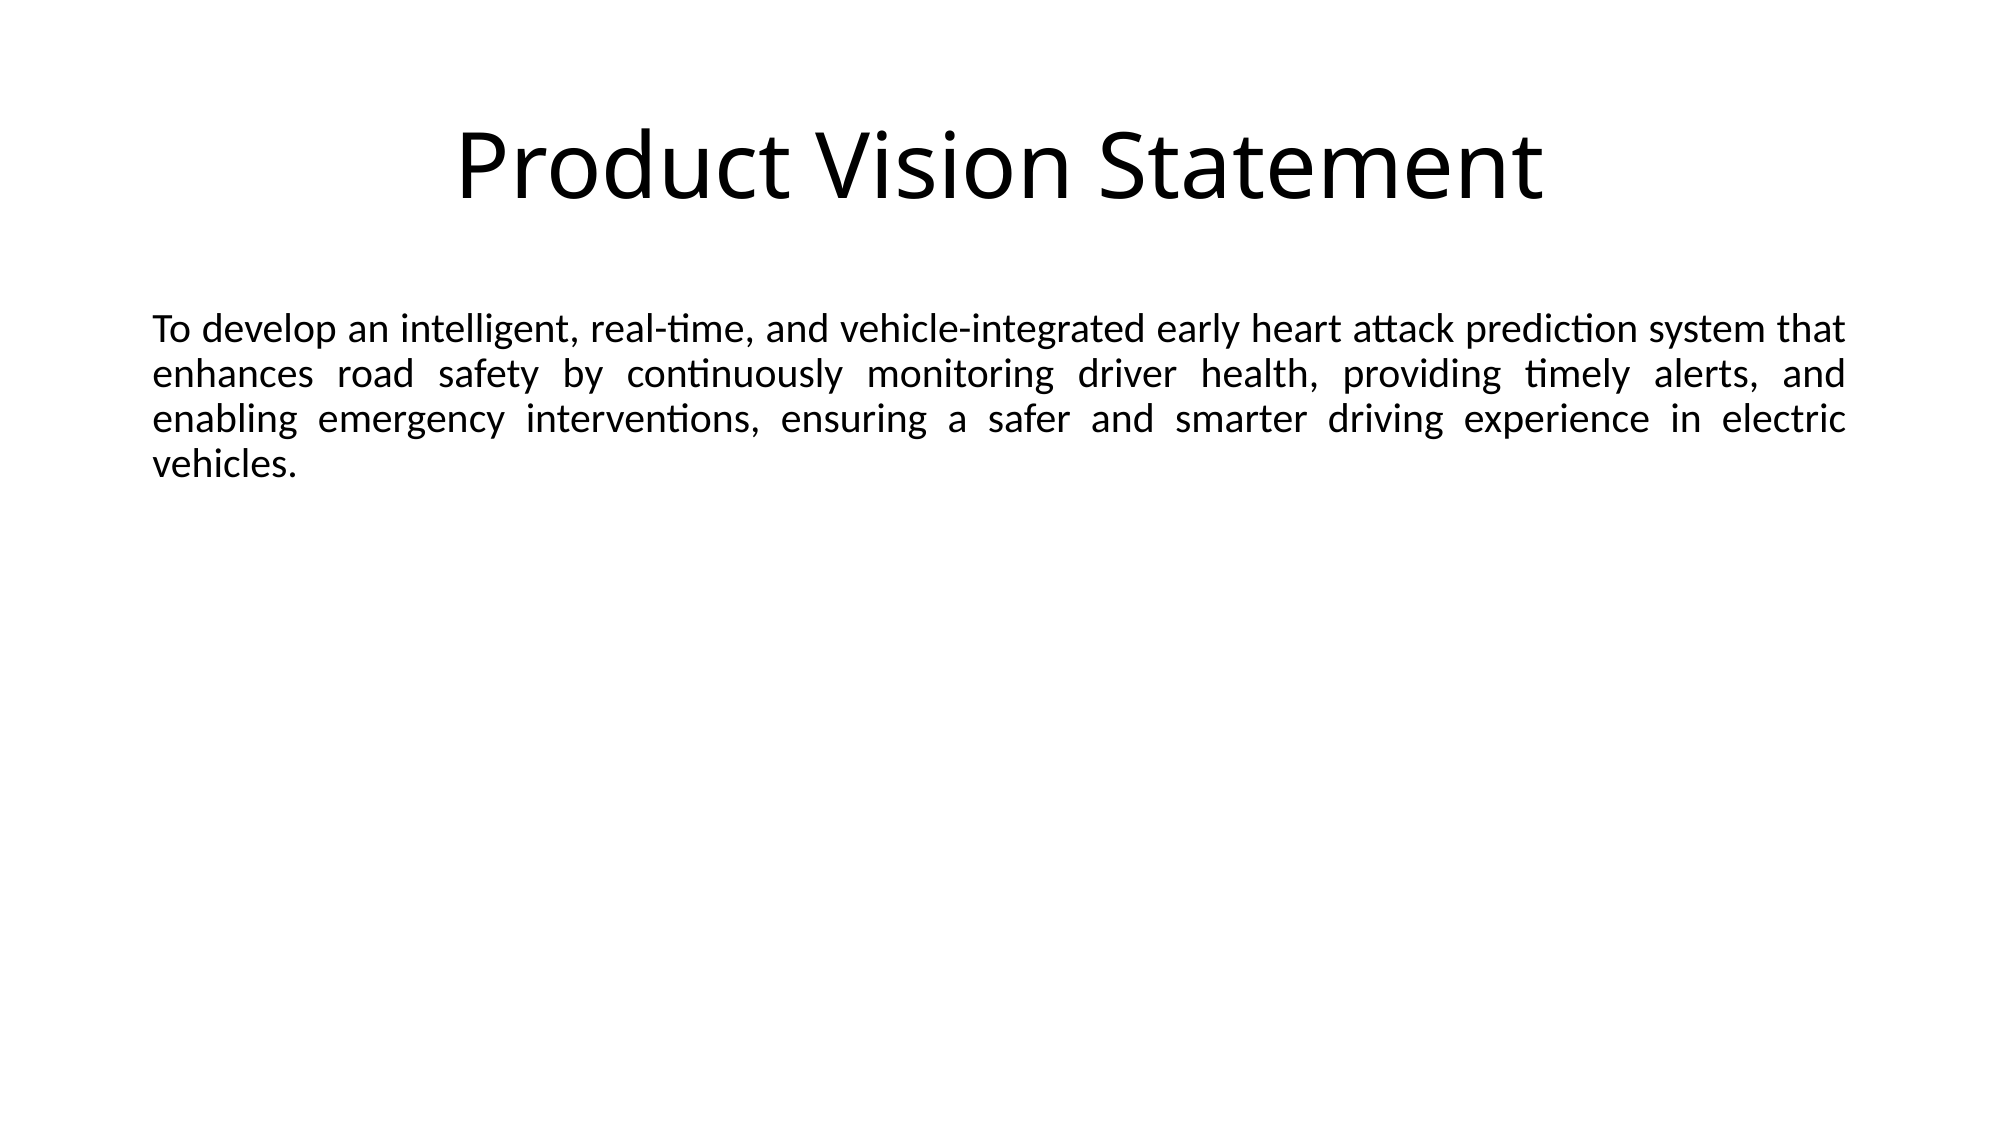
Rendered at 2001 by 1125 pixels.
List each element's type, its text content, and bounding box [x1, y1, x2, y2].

list To develop an intelligent, real-time, and vehicle-integrated early heart attack prediction system that enhances road safety by continuously monitoring driver health, providing timely alerts, and enabling emergency interventions, ensuring a safer and smarter driving experience in electric vehicles. [137, 299, 1863, 1014]
title Product Vision Statement [137, 59, 1863, 278]
